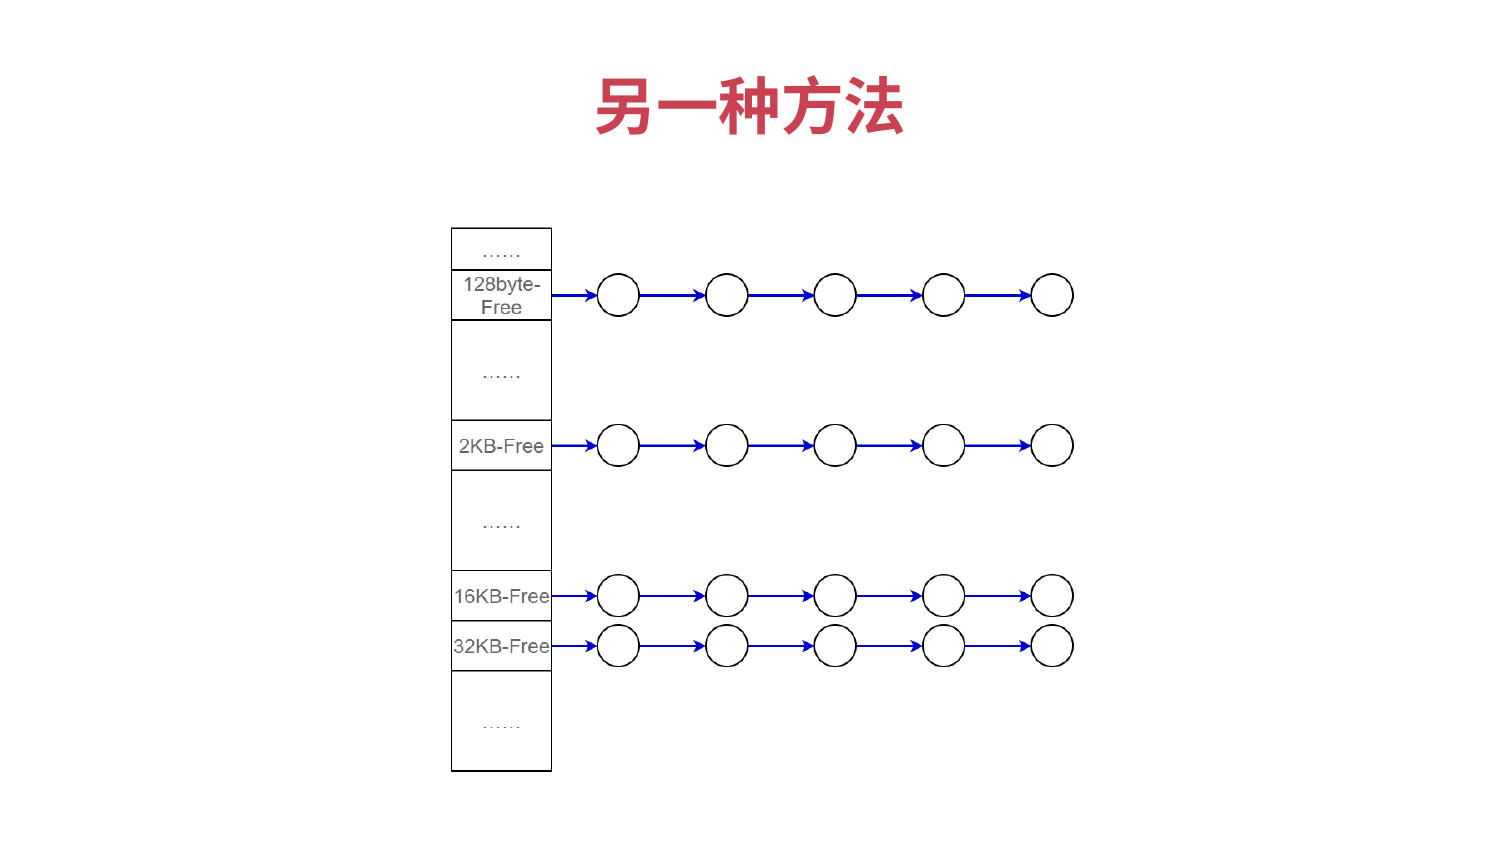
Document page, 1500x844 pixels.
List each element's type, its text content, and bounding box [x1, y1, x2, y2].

title 另一种方法 [74, 33, 1426, 175]
picture [431, 197, 1151, 783]
